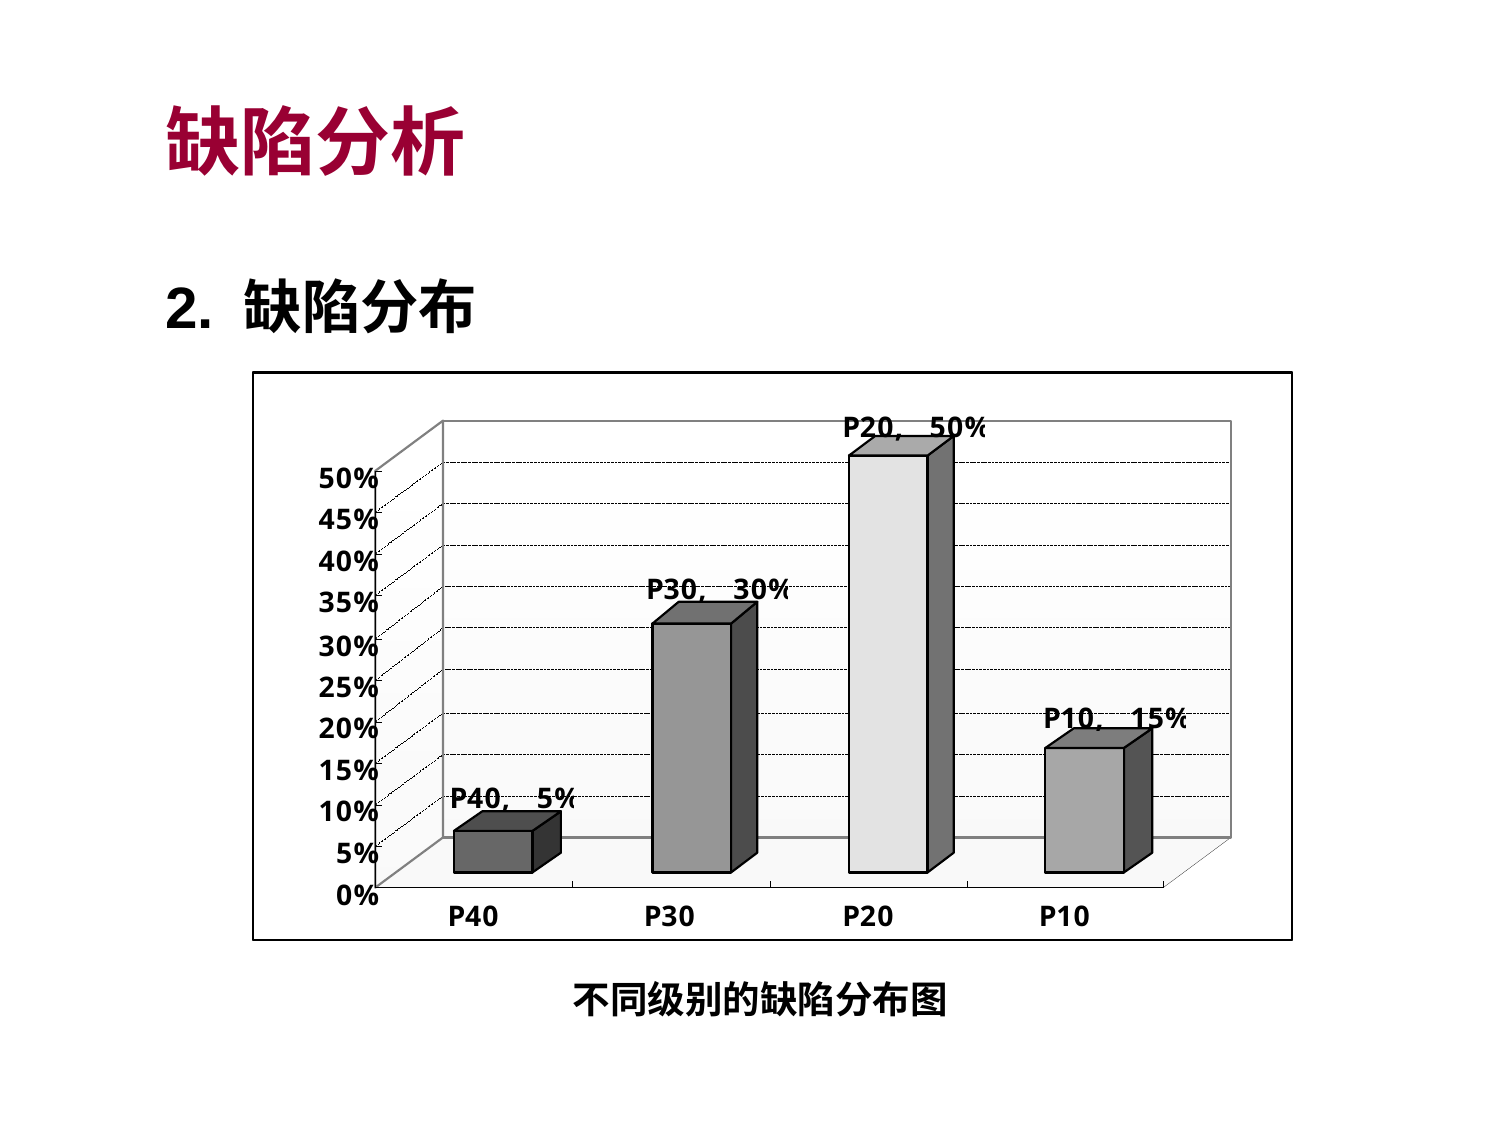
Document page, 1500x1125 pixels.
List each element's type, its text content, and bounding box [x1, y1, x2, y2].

text_box 缺陷分析 [149, 45, 1425, 234]
text_box 2. 缺陷分布 [149, 262, 1425, 1006]
text_box 不同级别的缺陷分布图 [572, 976, 957, 1022]
picture [242, 361, 1306, 951]
